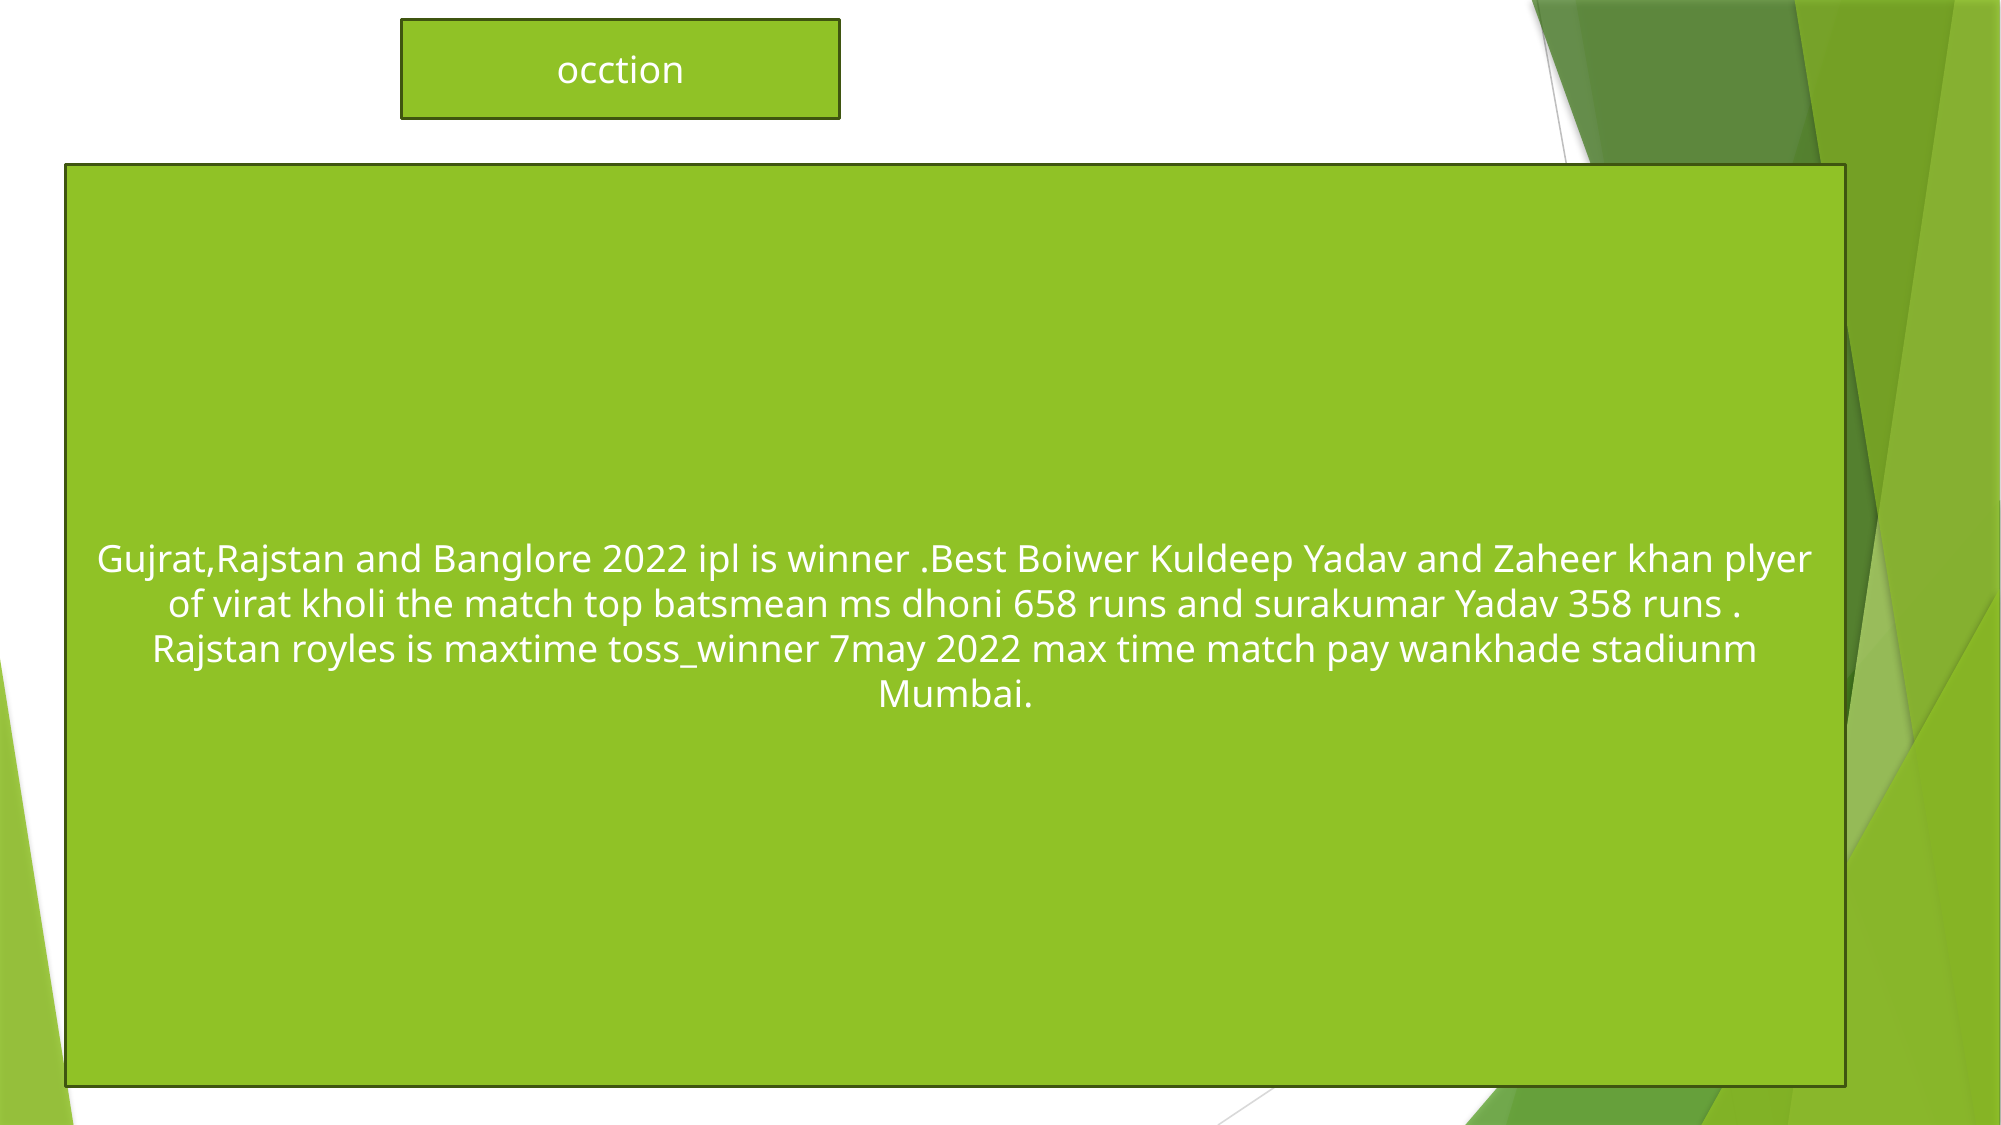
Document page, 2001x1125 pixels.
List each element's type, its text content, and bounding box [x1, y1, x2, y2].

text_box ocction [400, 18, 841, 120]
text_box Gujrat,Rajstan and Banglore 2022 ipl is winner .Best Boiwer Kuldeep Yadav and Zaheer khan plyer of virat kholi the match top batsmean ms dhoni 658 runs and surakumar Yadav 358 runs . Rajstan royles is maxtime toss_winner 7may 2022 max time match pay wankhade stadiunm Mumbai. [64, 163, 1847, 1088]
